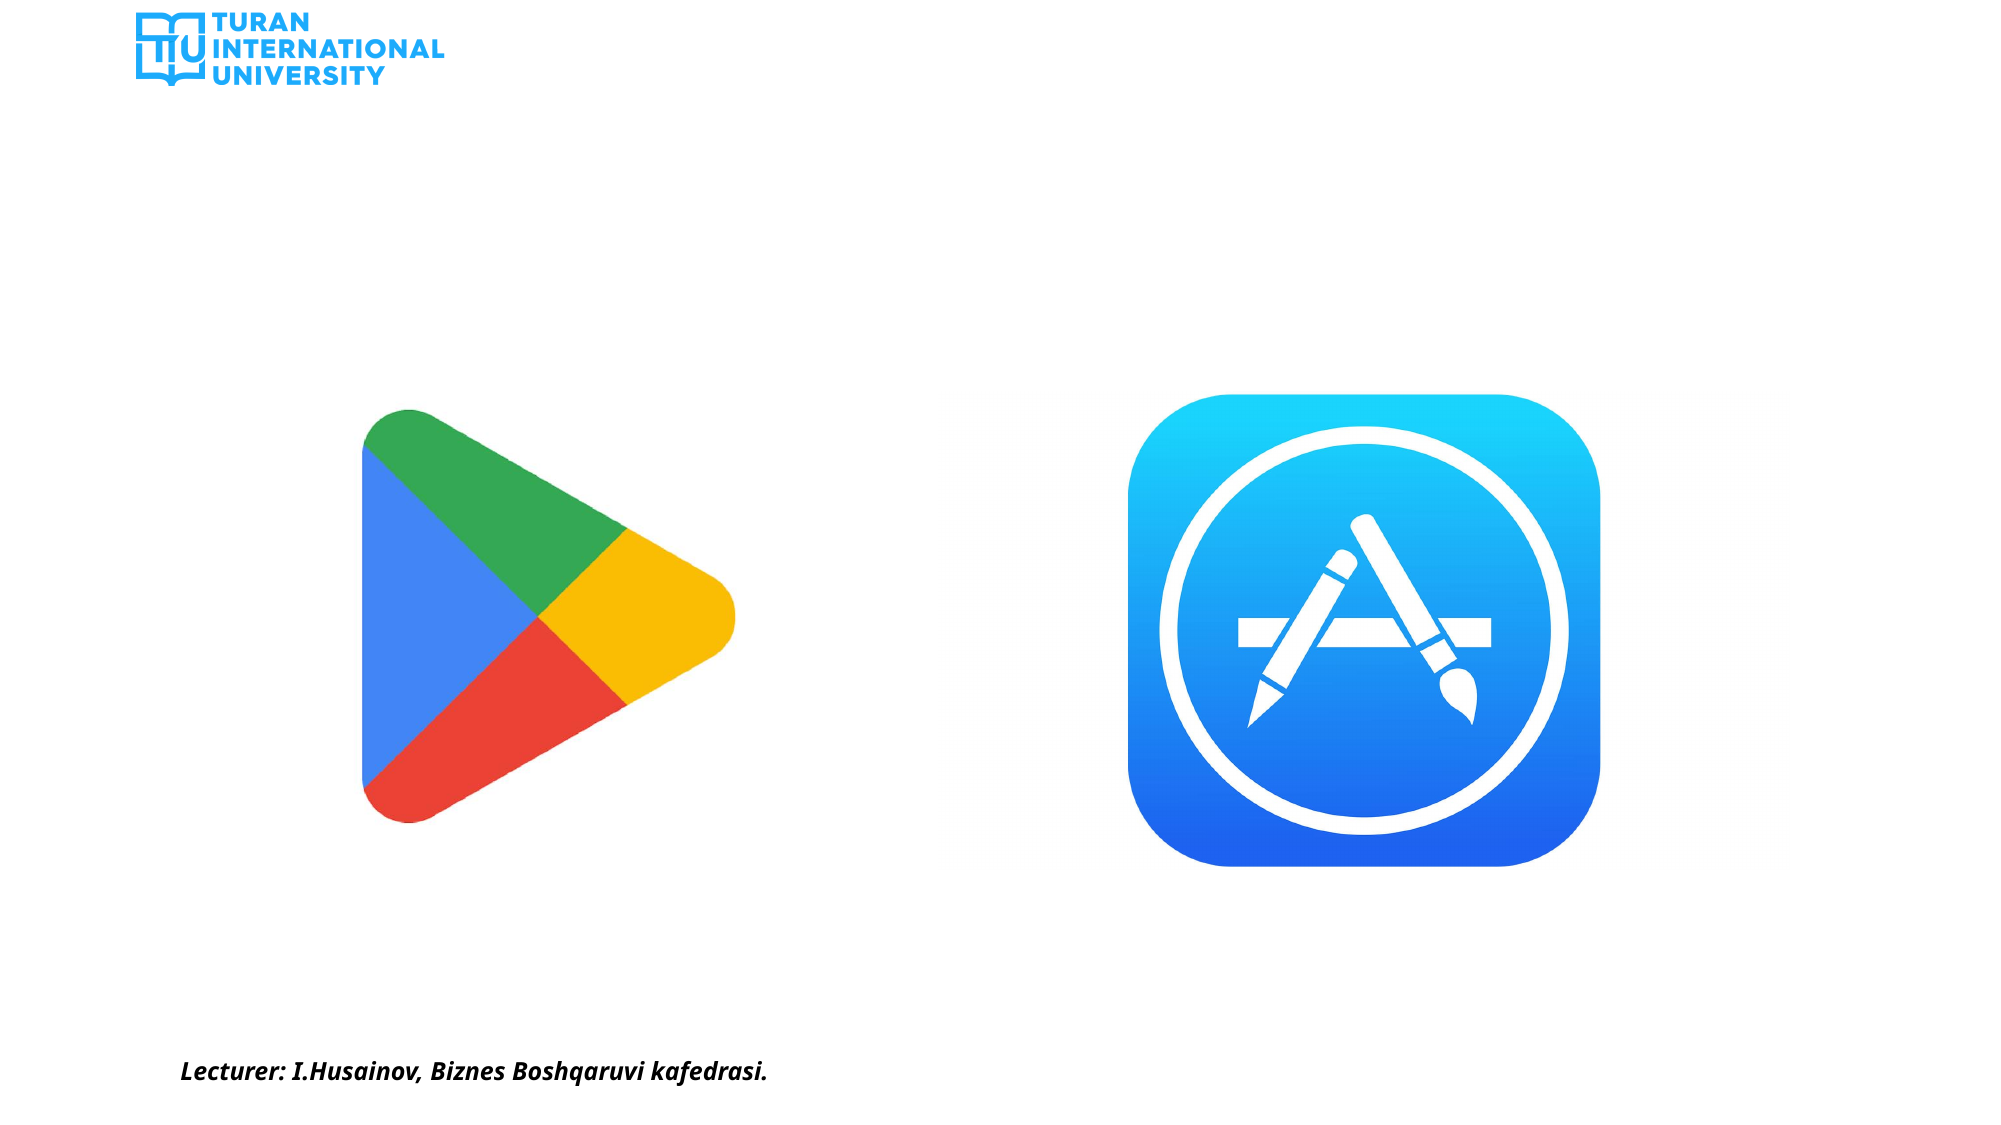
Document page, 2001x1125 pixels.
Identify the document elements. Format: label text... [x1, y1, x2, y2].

footer Lecturer: I.Husainov, Biznes Boshqaruvi kafedrasi. [137, 1042, 813, 1103]
picture [132, 0, 450, 112]
picture [937, 390, 1791, 871]
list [136, 390, 937, 843]
